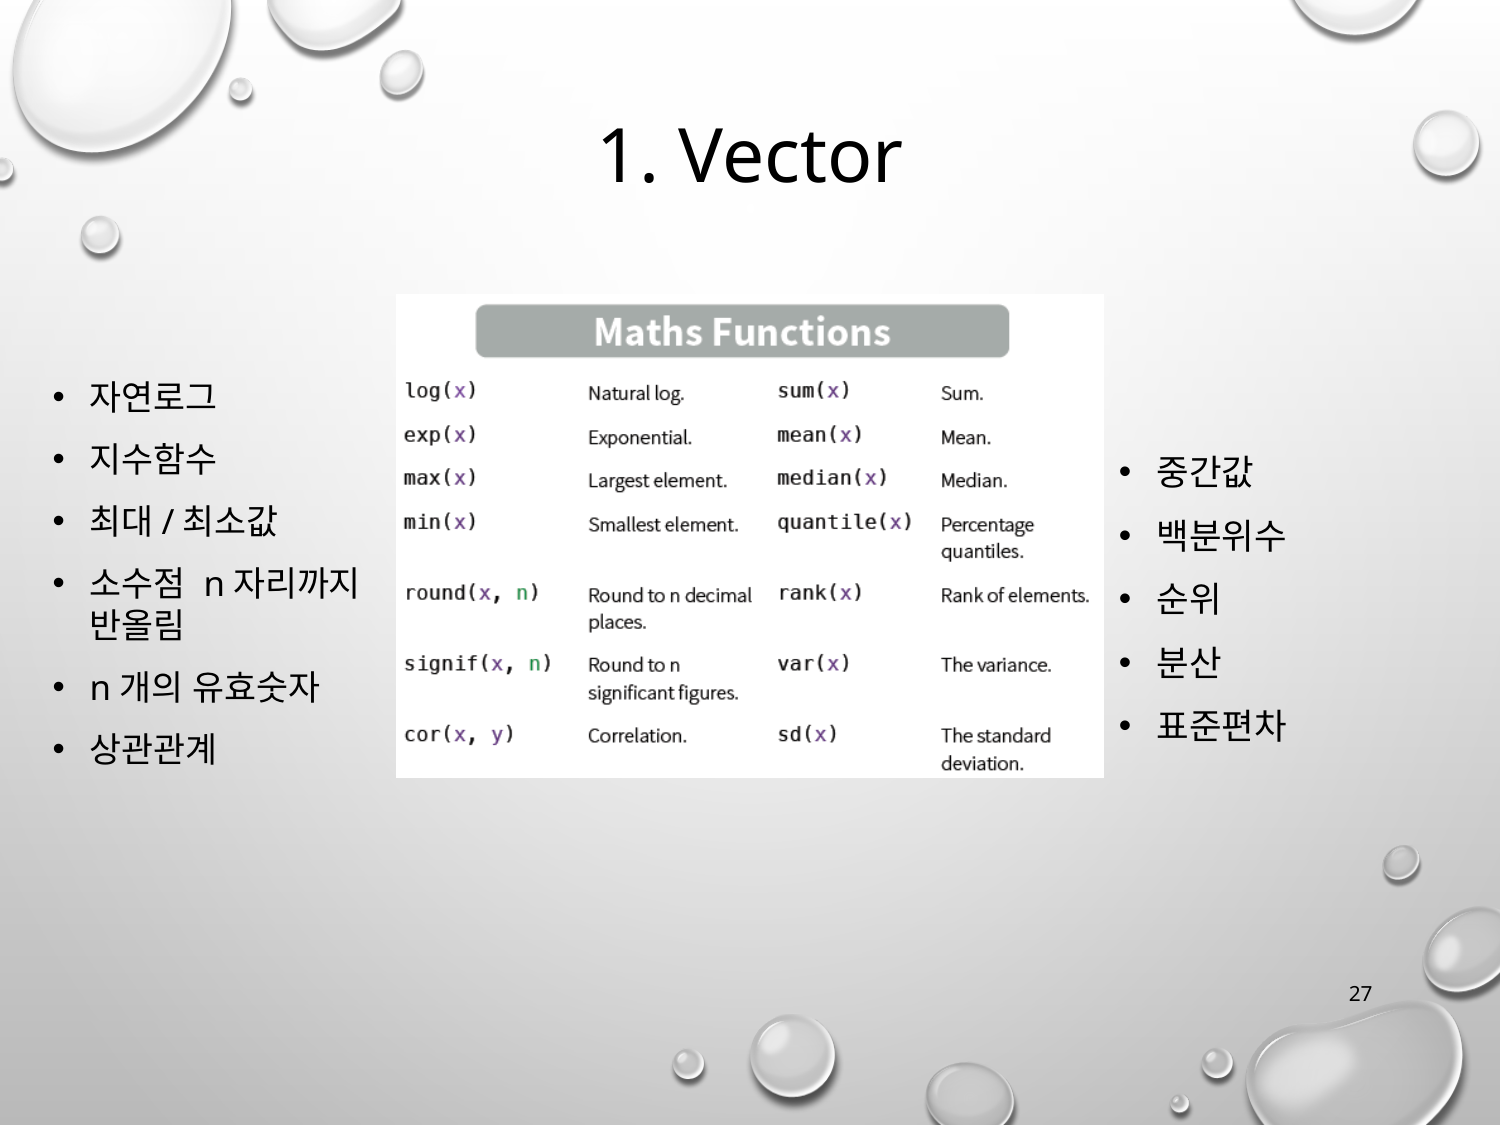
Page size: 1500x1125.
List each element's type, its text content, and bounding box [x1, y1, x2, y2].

list 중간값 백분위수 순위 분산 표준편차 [1109, 442, 1477, 778]
picture [0, 0, 1500, 1125]
text_box 자연로그 지수함수 최대/최소값 소수점 n자리까지 반올림 n개의 유효숫자 상관관계 [37, 368, 390, 778]
slide_number 27 [1293, 965, 1388, 1025]
title 1. Vector [112, 101, 1388, 215]
